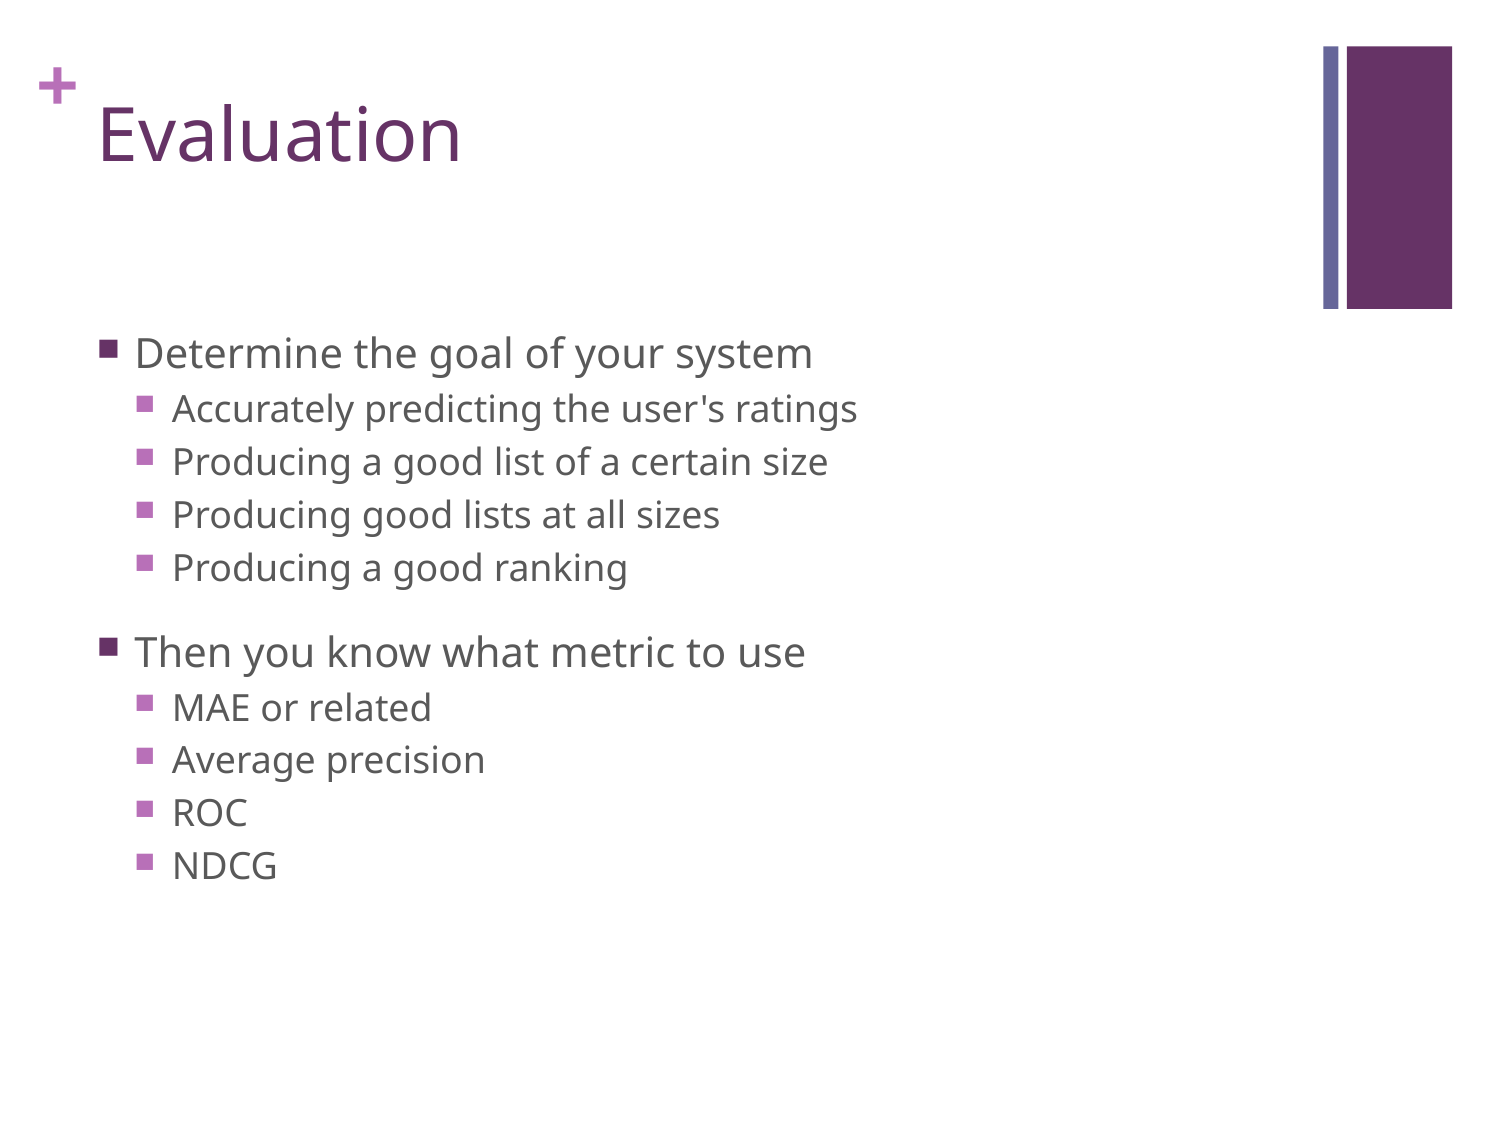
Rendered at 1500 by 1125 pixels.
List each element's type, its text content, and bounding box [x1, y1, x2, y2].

title Evaluation [81, 79, 1322, 263]
list Determine the goal of your system Accurately predicting the user's ratings Producing a good list of a certain size Producing good lists at all sizes Producing a good ranking Then you know what metric to use MAE or related Average precision ROC NDCG [81, 324, 1322, 1005]
